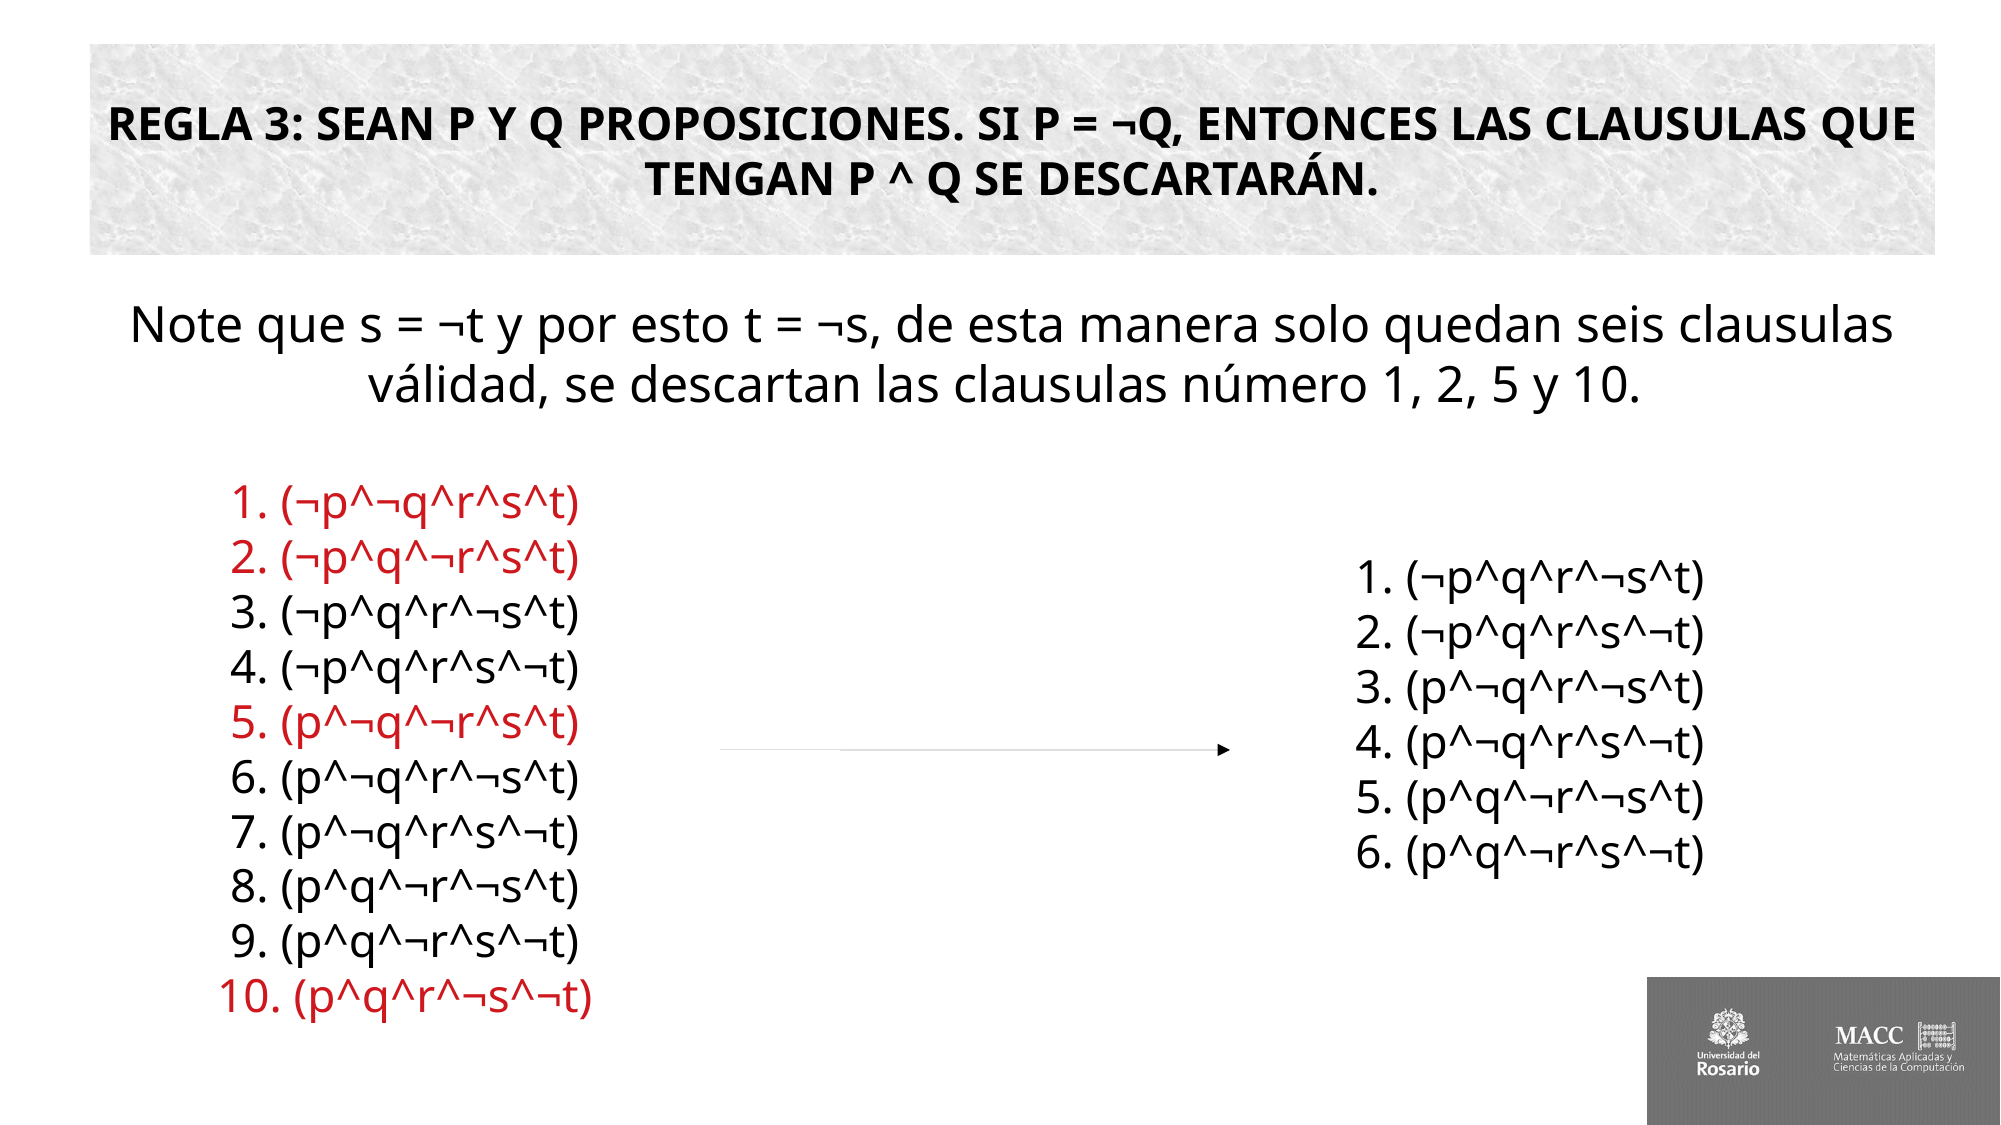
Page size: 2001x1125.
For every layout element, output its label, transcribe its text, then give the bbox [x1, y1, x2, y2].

text_box REGLA 3: SEAN P Y Q PROPOSICIONES. SI P = ¬Q, ENTONCES LAS CLAUSULAS QUE TENGAN P ^ Q SE DESCARTARÁN. [89, 44, 1935, 255]
text_box 1. (¬p^q^r^¬s^t) 2. (¬p^q^r^s^¬t) 3. (p^¬q^r^¬s^t) 4. (p^¬q^r^s^¬t) 5. (p^q^¬r^¬s^t) 6. (p^q^¬r^s^¬t) [1275, 539, 1785, 900]
picture [1646, 977, 2000, 1125]
text_box 1. (¬p^¬q^r^s^t) 2. (¬p^q^¬r^s^t) 3. (¬p^q^r^¬s^t) 4. (¬p^q^r^s^¬t) 5. (p^¬q^¬r^s^t) 6. (p^¬q^r^¬s^t) 7. (p^¬q^r^s^¬t) 8. (p^q^¬r^¬s^t) 9. (p^q^¬r^s^¬t) 10. (p^q^r^¬s^¬t) [150, 464, 660, 1050]
text_box [719, 743, 1230, 757]
text_box Note que s = ¬t y por esto t = ¬s, de esta manera solo quedan seis clausulas válidad, se descartan las clausulas número 1, 2, 5 y 10. [104, 284, 1920, 677]
